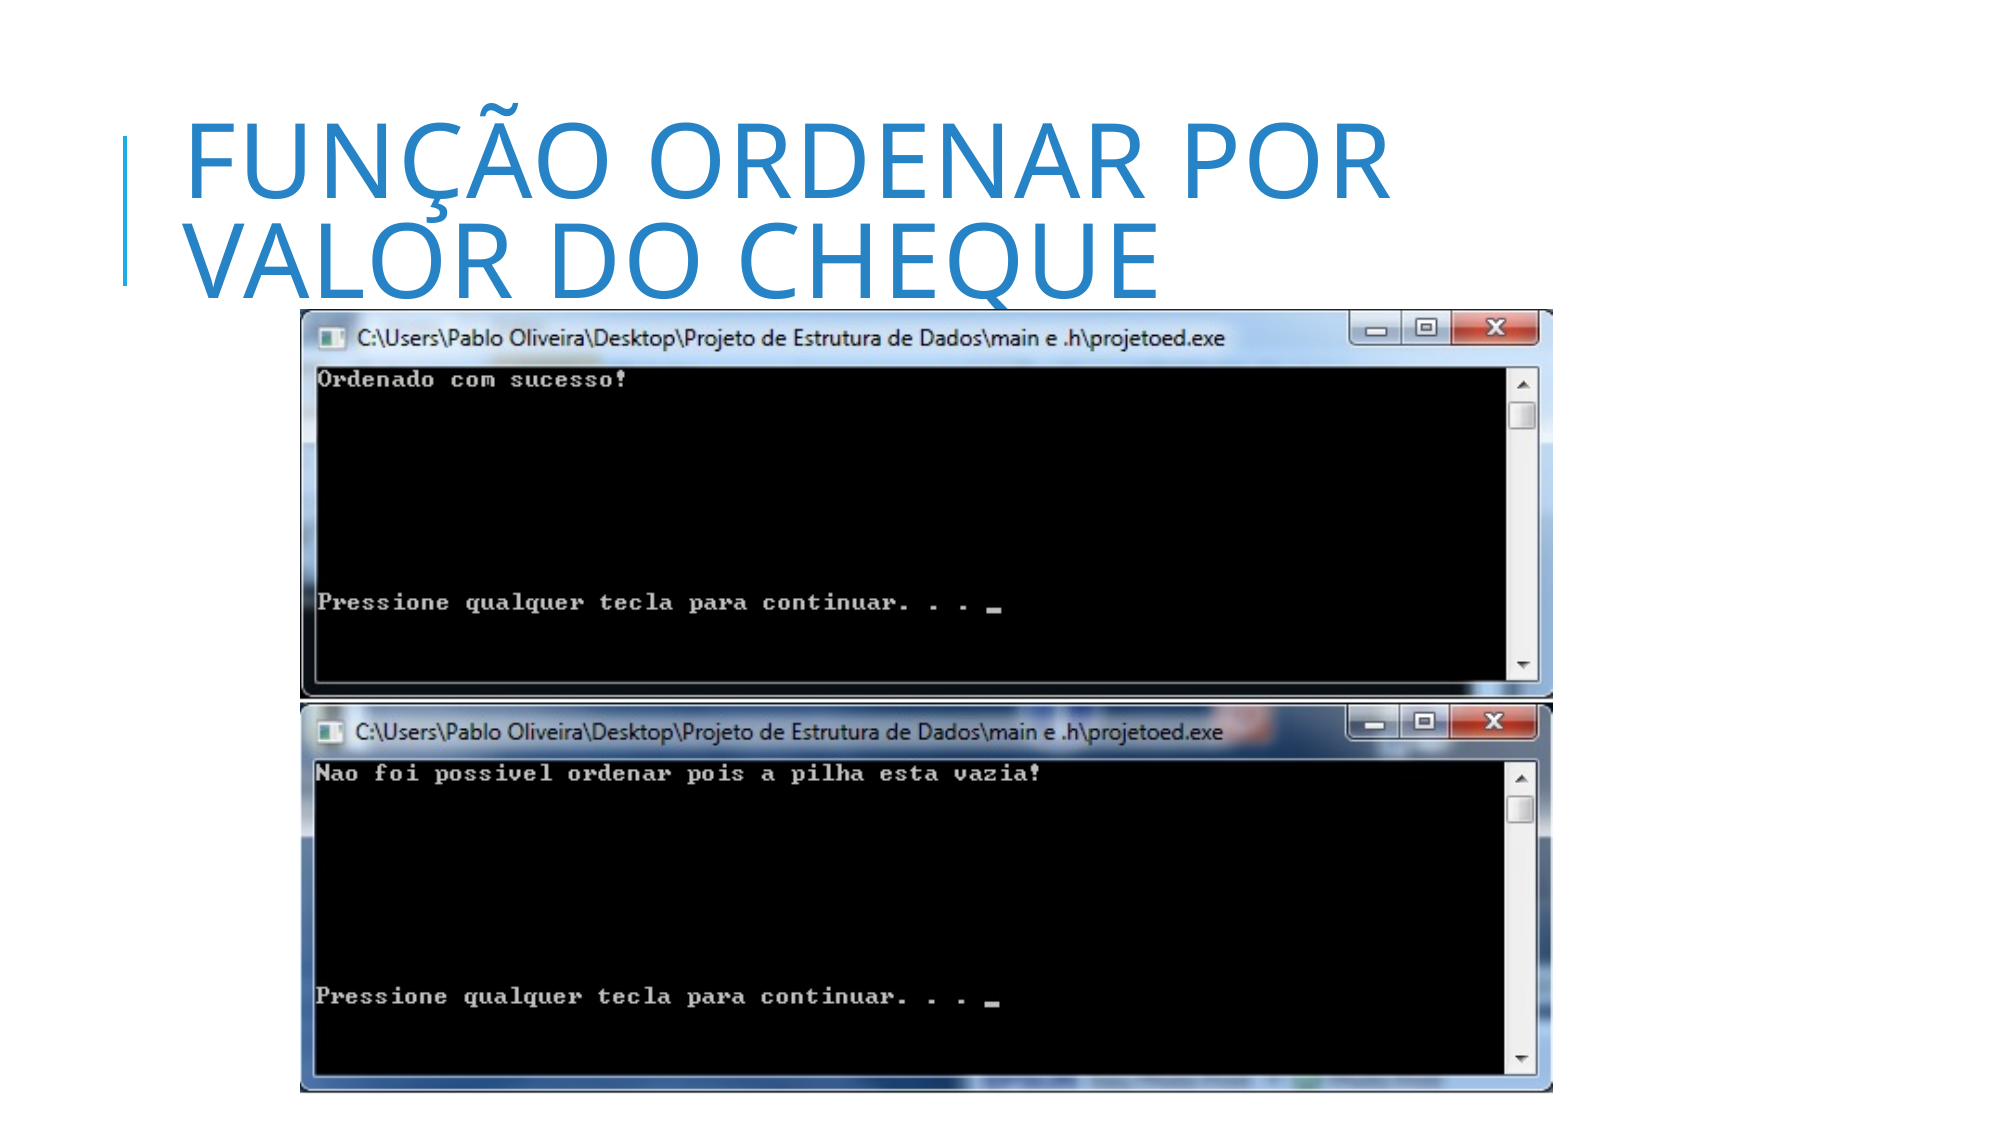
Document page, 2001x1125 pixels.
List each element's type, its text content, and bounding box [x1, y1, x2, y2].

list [299, 309, 1553, 1095]
title Função ordenar por valor do cheque [168, 96, 1763, 342]
